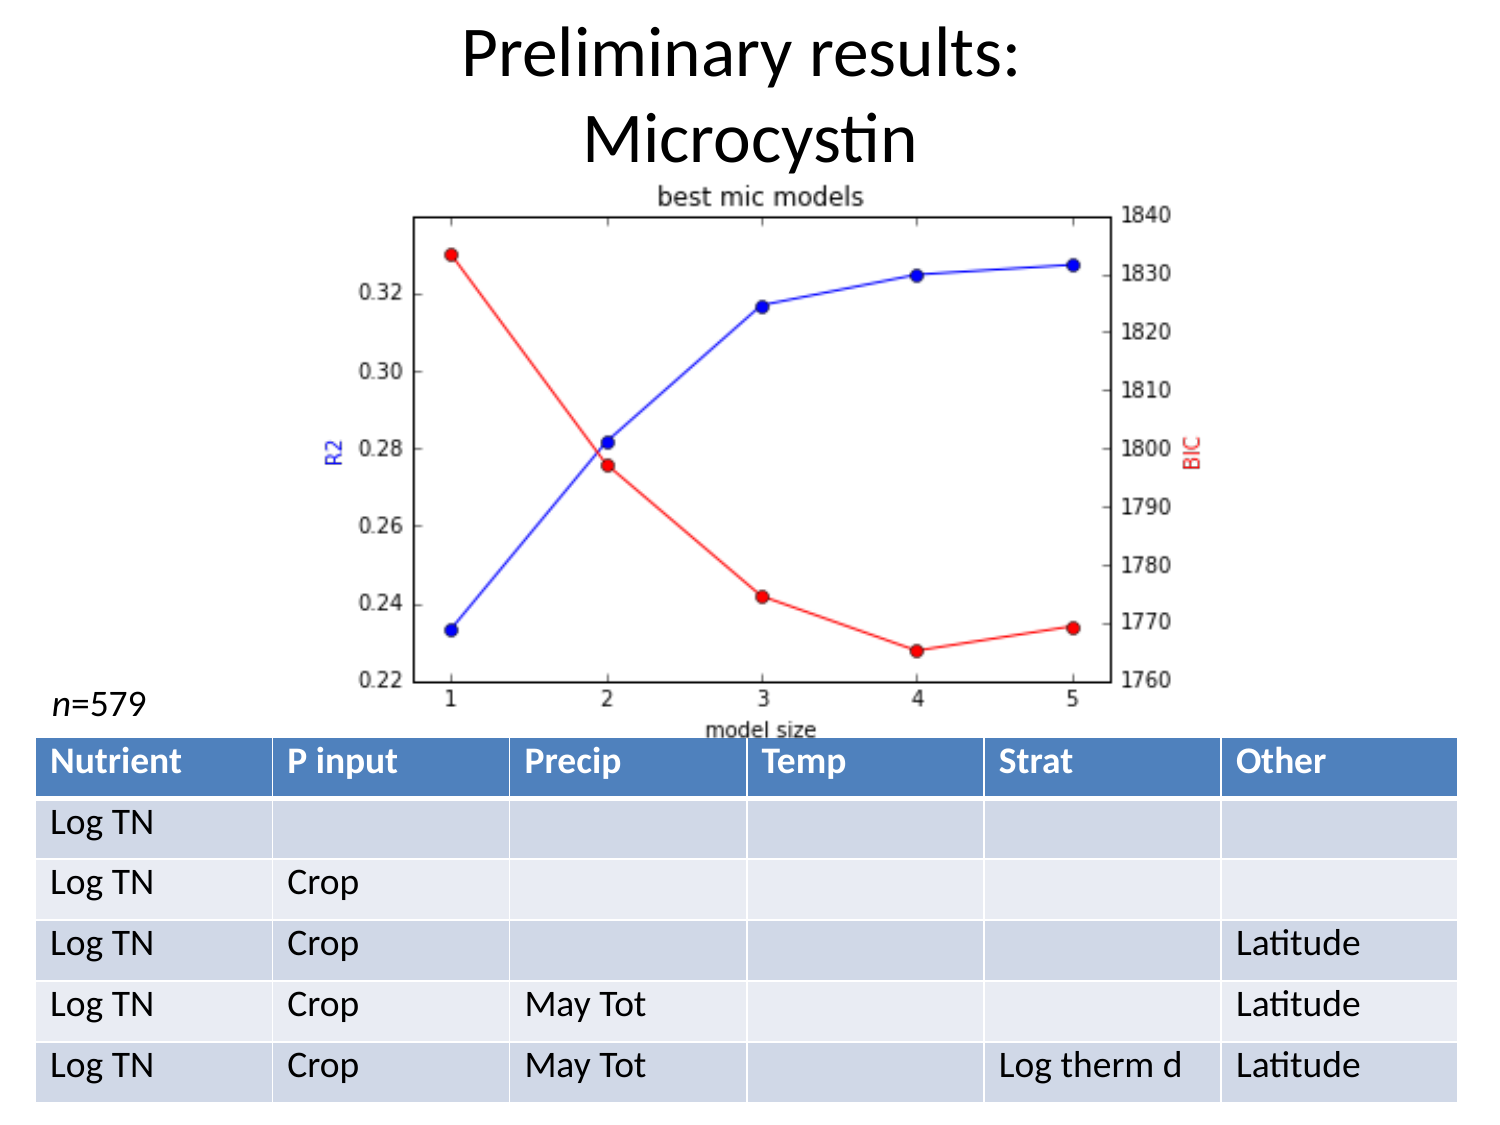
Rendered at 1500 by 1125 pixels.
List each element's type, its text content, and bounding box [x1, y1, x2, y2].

table_cell Latitude [1222, 1043, 1457, 1102]
table_cell [985, 801, 1220, 858]
table_cell Crop [273, 1043, 509, 1102]
table_cell Log TN [36, 921, 272, 980]
table_cell Crop [273, 860, 509, 919]
table_cell [510, 860, 746, 919]
table_cell Crop [273, 982, 509, 1041]
table_cell Log therm d [985, 1043, 1220, 1102]
table_cell [748, 921, 983, 980]
table_cell [748, 801, 983, 858]
table_cell [510, 801, 746, 858]
table_cell [748, 1043, 983, 1102]
table_header Other [1222, 738, 1457, 796]
table_cell [1222, 801, 1457, 858]
table_cell [985, 982, 1220, 1041]
table_cell Log TN [36, 801, 272, 858]
table_cell Latitude [1222, 921, 1457, 980]
title Preliminary results: Microcystin [75, 0, 1425, 185]
table_cell Log TN [36, 860, 272, 919]
table_cell [273, 801, 509, 858]
table_cell [985, 921, 1220, 980]
table_header Strat [985, 764, 1220, 796]
table_cell May Tot [510, 982, 746, 1041]
table_header Nutrient [36, 738, 272, 796]
table_cell Log TN [36, 982, 272, 1041]
table_header Temp [748, 766, 983, 796]
table_cell [748, 860, 983, 919]
table_cell [1222, 860, 1457, 919]
table_header P input [273, 738, 509, 796]
table_cell [985, 860, 1220, 919]
table_cell [510, 921, 746, 980]
table_cell Latitude [1222, 982, 1457, 1041]
table_cell Log TN [36, 1043, 272, 1102]
table_header Precip [510, 766, 746, 796]
table_cell Crop [273, 921, 509, 980]
table_cell [748, 982, 983, 1041]
text_box n=579 [37, 671, 162, 732]
table_cell May Tot [510, 1043, 746, 1102]
picture [311, 171, 1219, 758]
